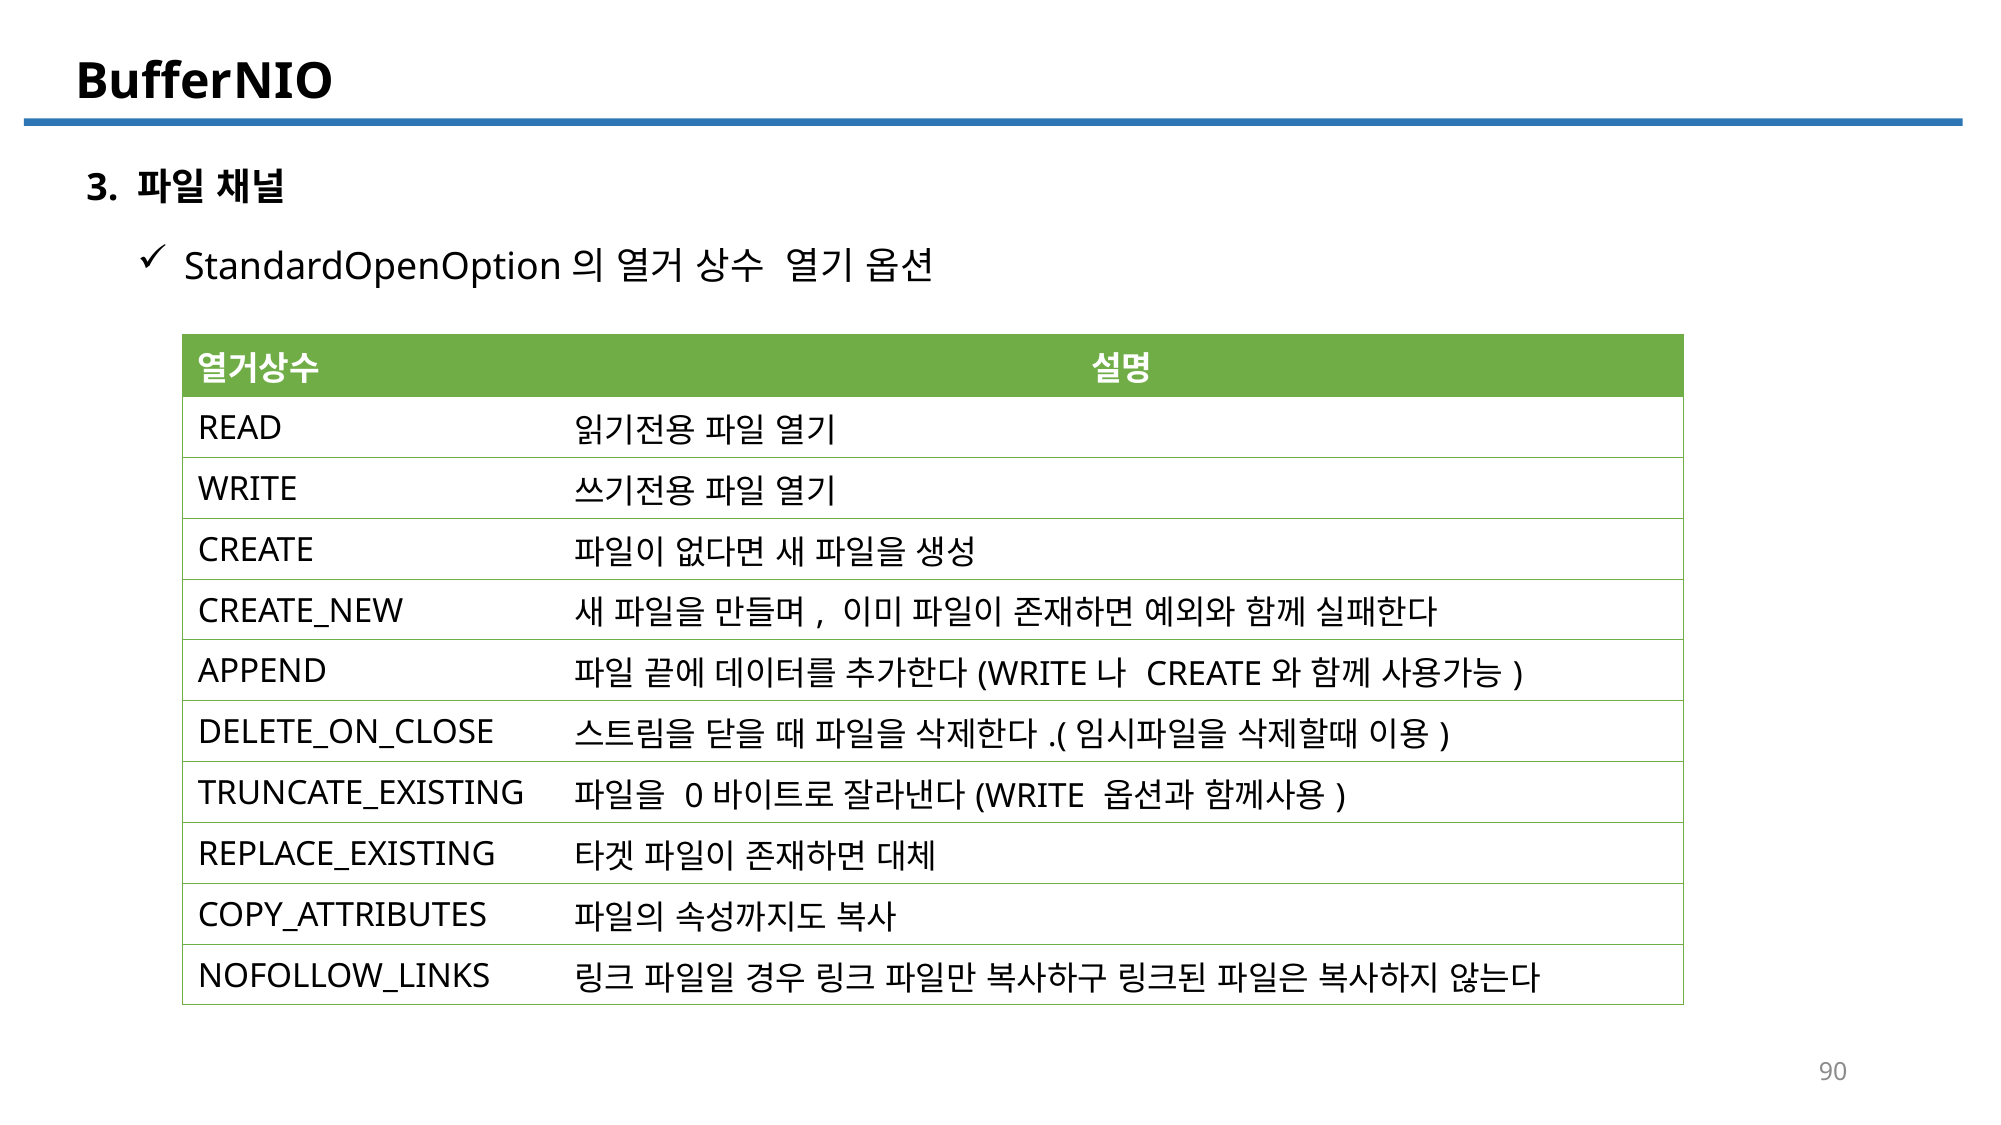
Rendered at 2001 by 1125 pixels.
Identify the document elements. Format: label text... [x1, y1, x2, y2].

table_cell CREATE_NEW [183, 580, 559, 639]
table_cell 스트림을 닫을 때 파일을 삭제한다.(임시파일을 삭제할때 이용) [559, 701, 1683, 761]
table_header 열거상수 [183, 335, 559, 396]
table_cell CREATE [183, 519, 559, 579]
table_cell TRUNCATE_EXISTING [183, 762, 559, 822]
table_cell 읽기전용 파일 열기 [559, 397, 1683, 457]
table_cell 쓰기전용 파일 열기 [559, 458, 1683, 518]
table_cell 파일의 속성까지도 복사 [559, 884, 1683, 944]
table_cell APPEND [183, 640, 559, 700]
table_cell 타겟 파일이 존재하면 대체 [559, 823, 1683, 883]
text_box StandardOpenOption의 열거 상수 열기 옵션 [122, 234, 1914, 295]
table_cell 파일을 0바이트로 잘라낸다(WRITE 옵션과 함께사용) [559, 762, 1683, 822]
table_cell DELETE_ON_CLOSE [183, 701, 559, 761]
table_cell 파일 끝에 데이터를 추가한다(WRITE나 CREATE와 함께 사용가능) [559, 640, 1683, 700]
table_header 설명 [559, 335, 1683, 396]
table_cell 새 파일을 만들며, 이미 파일이 존재하면 예외와 함께 실패한다 [559, 580, 1683, 639]
text_box 3. 파일 채널 [71, 155, 1448, 216]
table_cell 링크 파일일 경우 링크 파일만 복사하구 링크된 파일은 복사하지 않는다 [559, 945, 1683, 1004]
table_cell READ [183, 397, 559, 457]
slide_number 90 [1412, 1042, 1863, 1103]
table_cell NOFOLLOW_LINKS [183, 945, 559, 1004]
table_cell 파일이 없다면 새 파일을 생성 [559, 519, 1683, 579]
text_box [23, 39, 1963, 126]
table_cell WRITE [183, 458, 559, 518]
table_cell COPY_ATTRIBUTES [183, 884, 559, 944]
table_cell REPLACE_EXISTING [183, 823, 559, 883]
